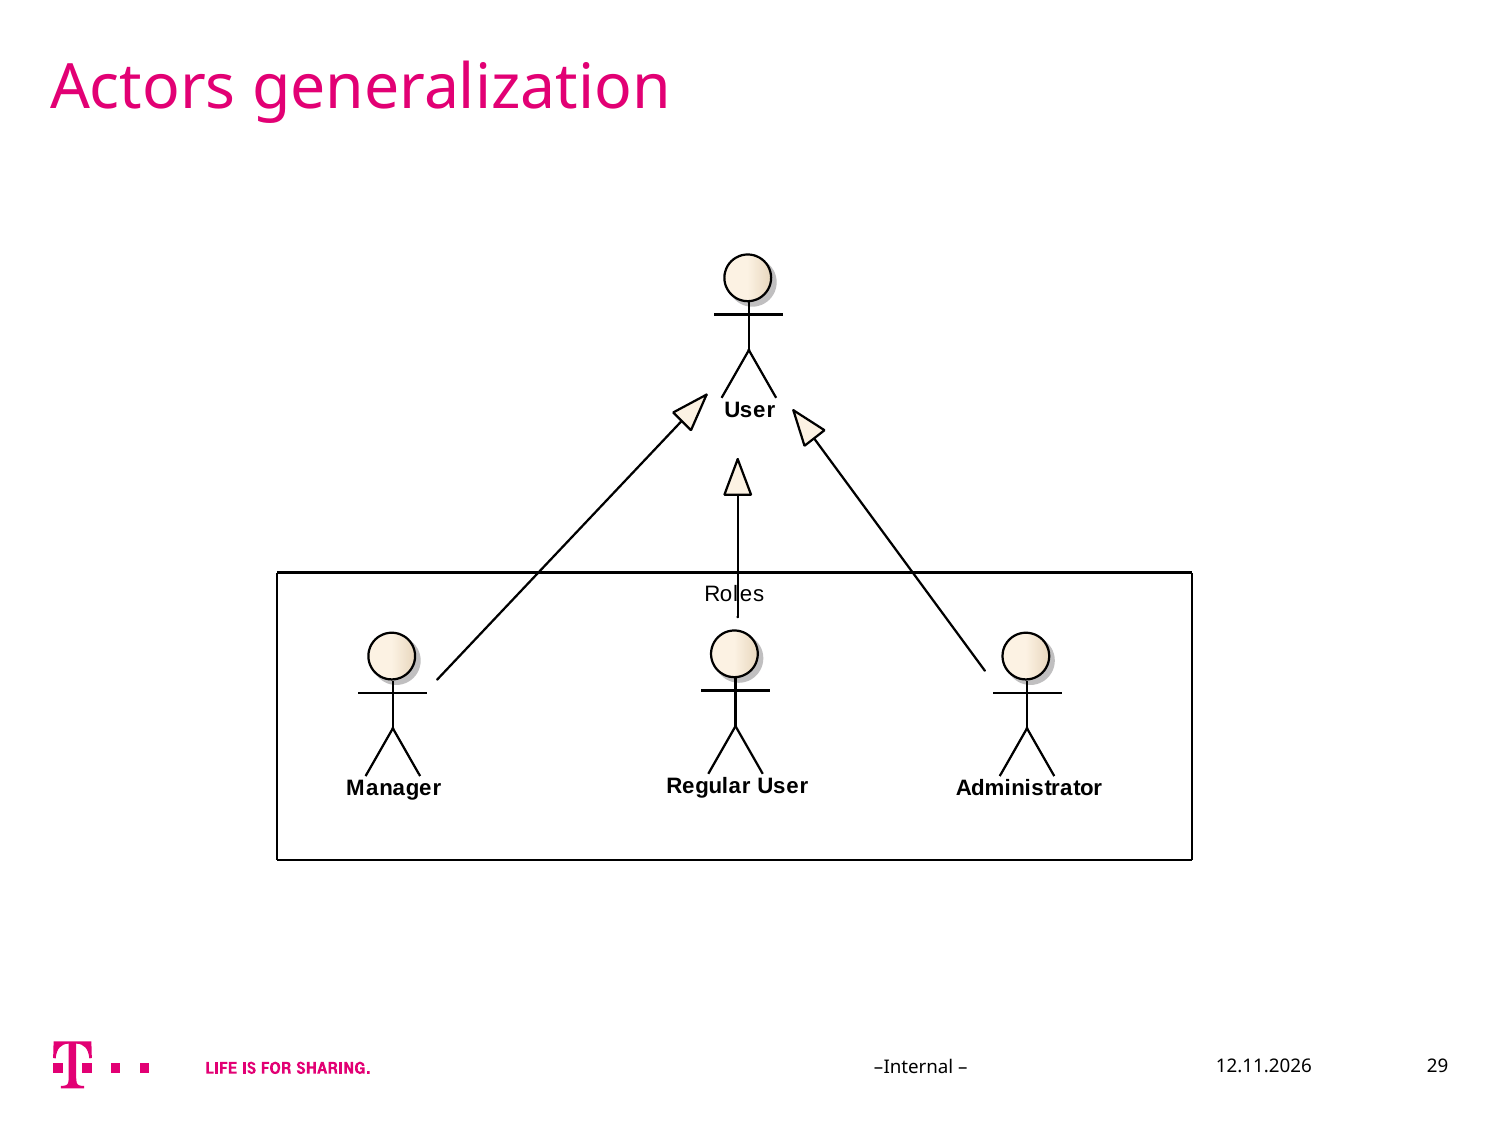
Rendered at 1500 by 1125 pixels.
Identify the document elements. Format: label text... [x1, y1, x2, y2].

slide_number 29 [1400, 1054, 1449, 1078]
footer –Internal – [419, 1054, 1093, 1078]
title Actors generalization [49, 54, 1444, 125]
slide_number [1115, 1054, 1400, 1078]
picture [243, 196, 1226, 916]
